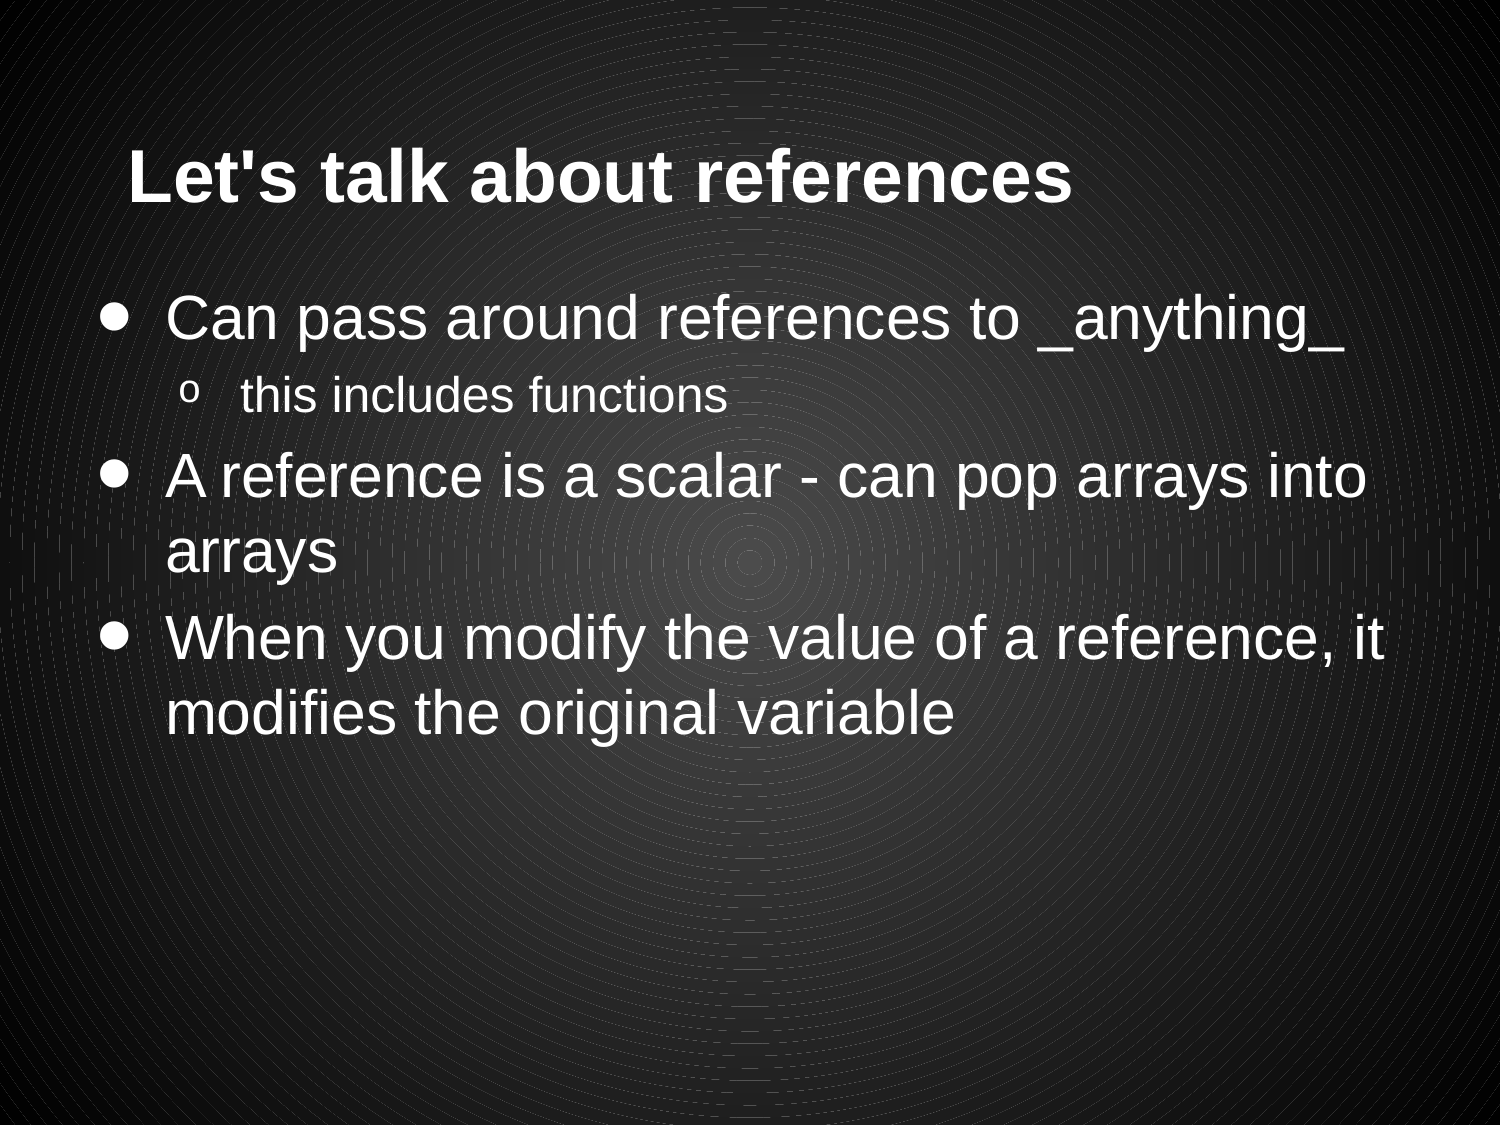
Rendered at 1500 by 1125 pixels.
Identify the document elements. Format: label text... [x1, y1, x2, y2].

title Let's talk about references [75, 45, 1425, 233]
list Can pass around references to _anything_ this includes functions A reference is a scalar - can pop arrays into arrays When you modify the value of a reference, it modifies the original variable [75, 262, 1425, 1078]
